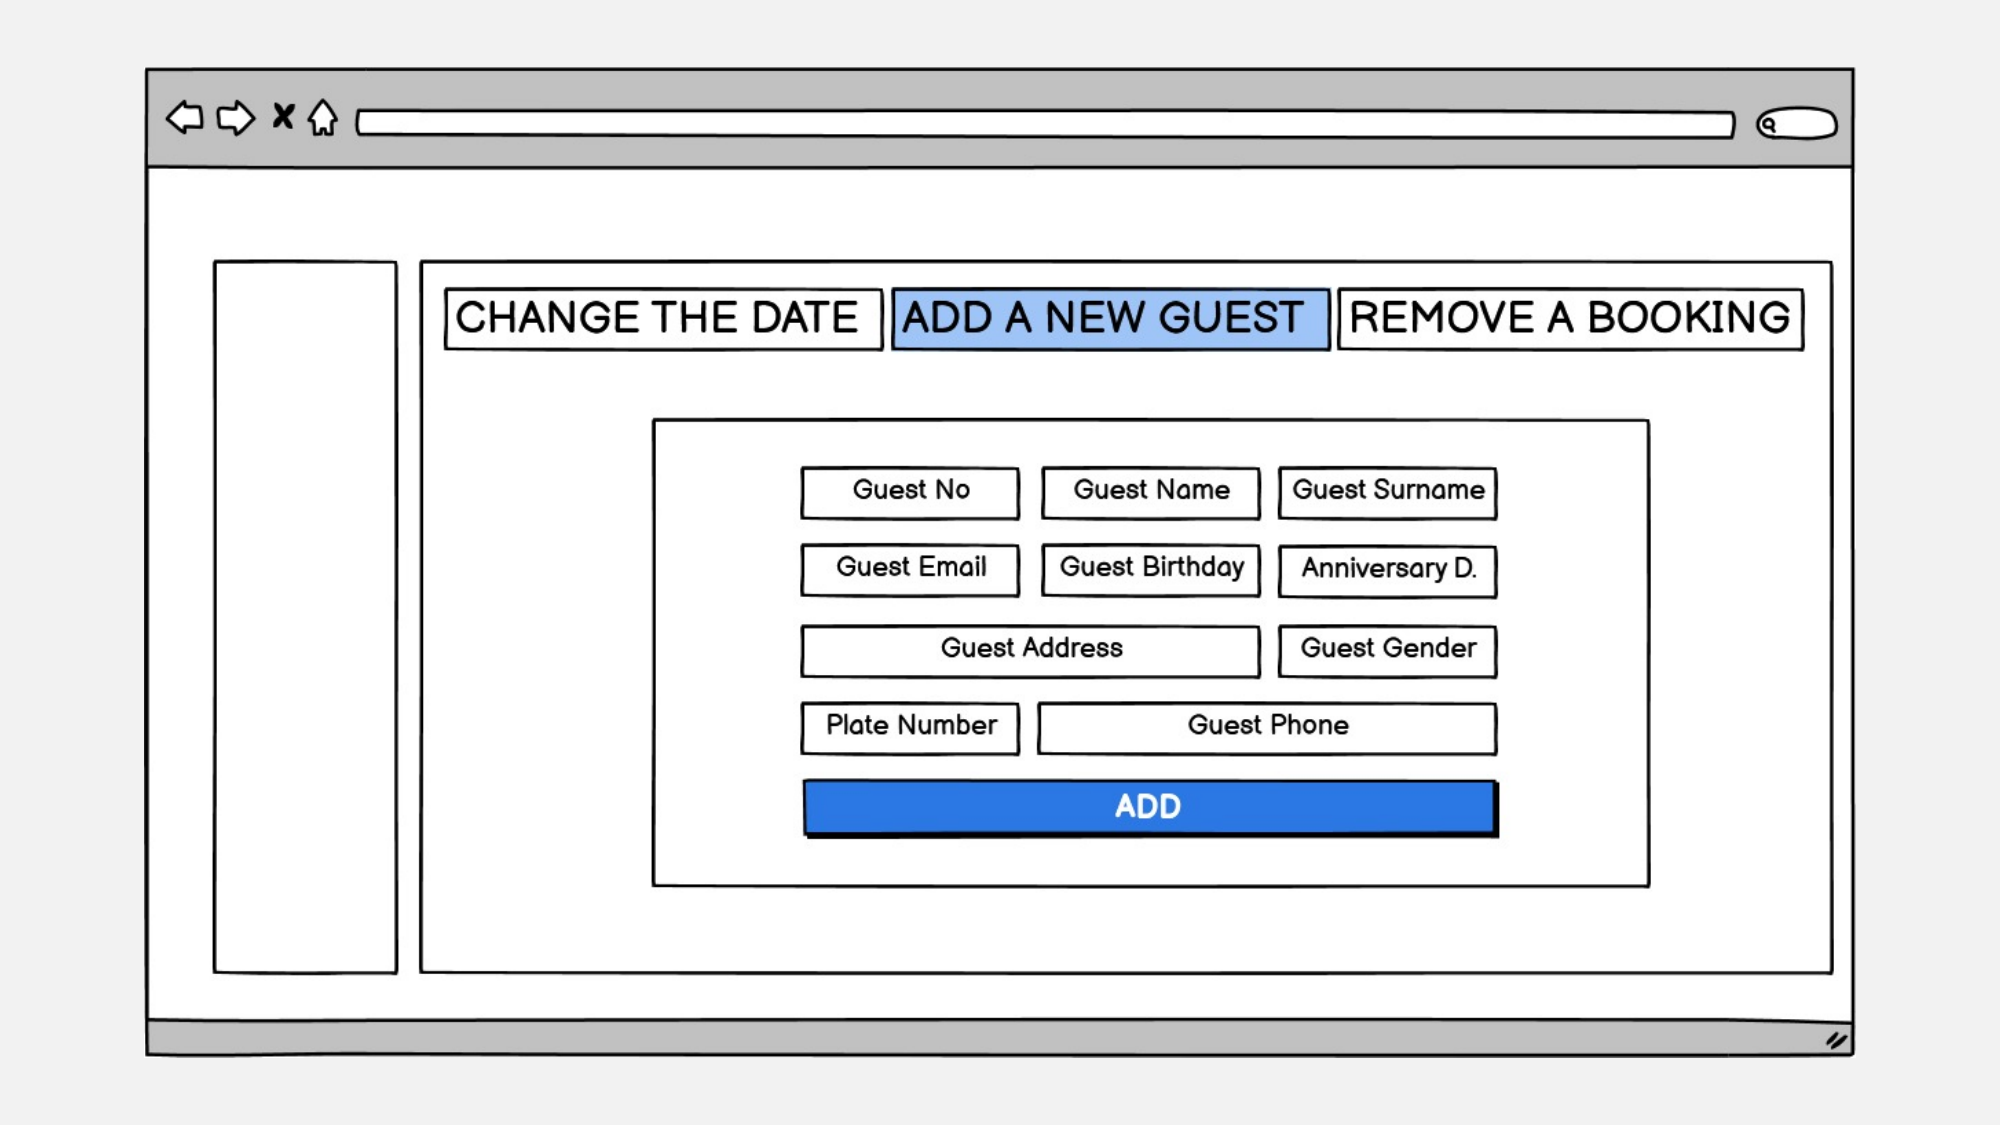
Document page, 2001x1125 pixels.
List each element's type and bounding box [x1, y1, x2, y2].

list [144, 67, 1856, 1058]
